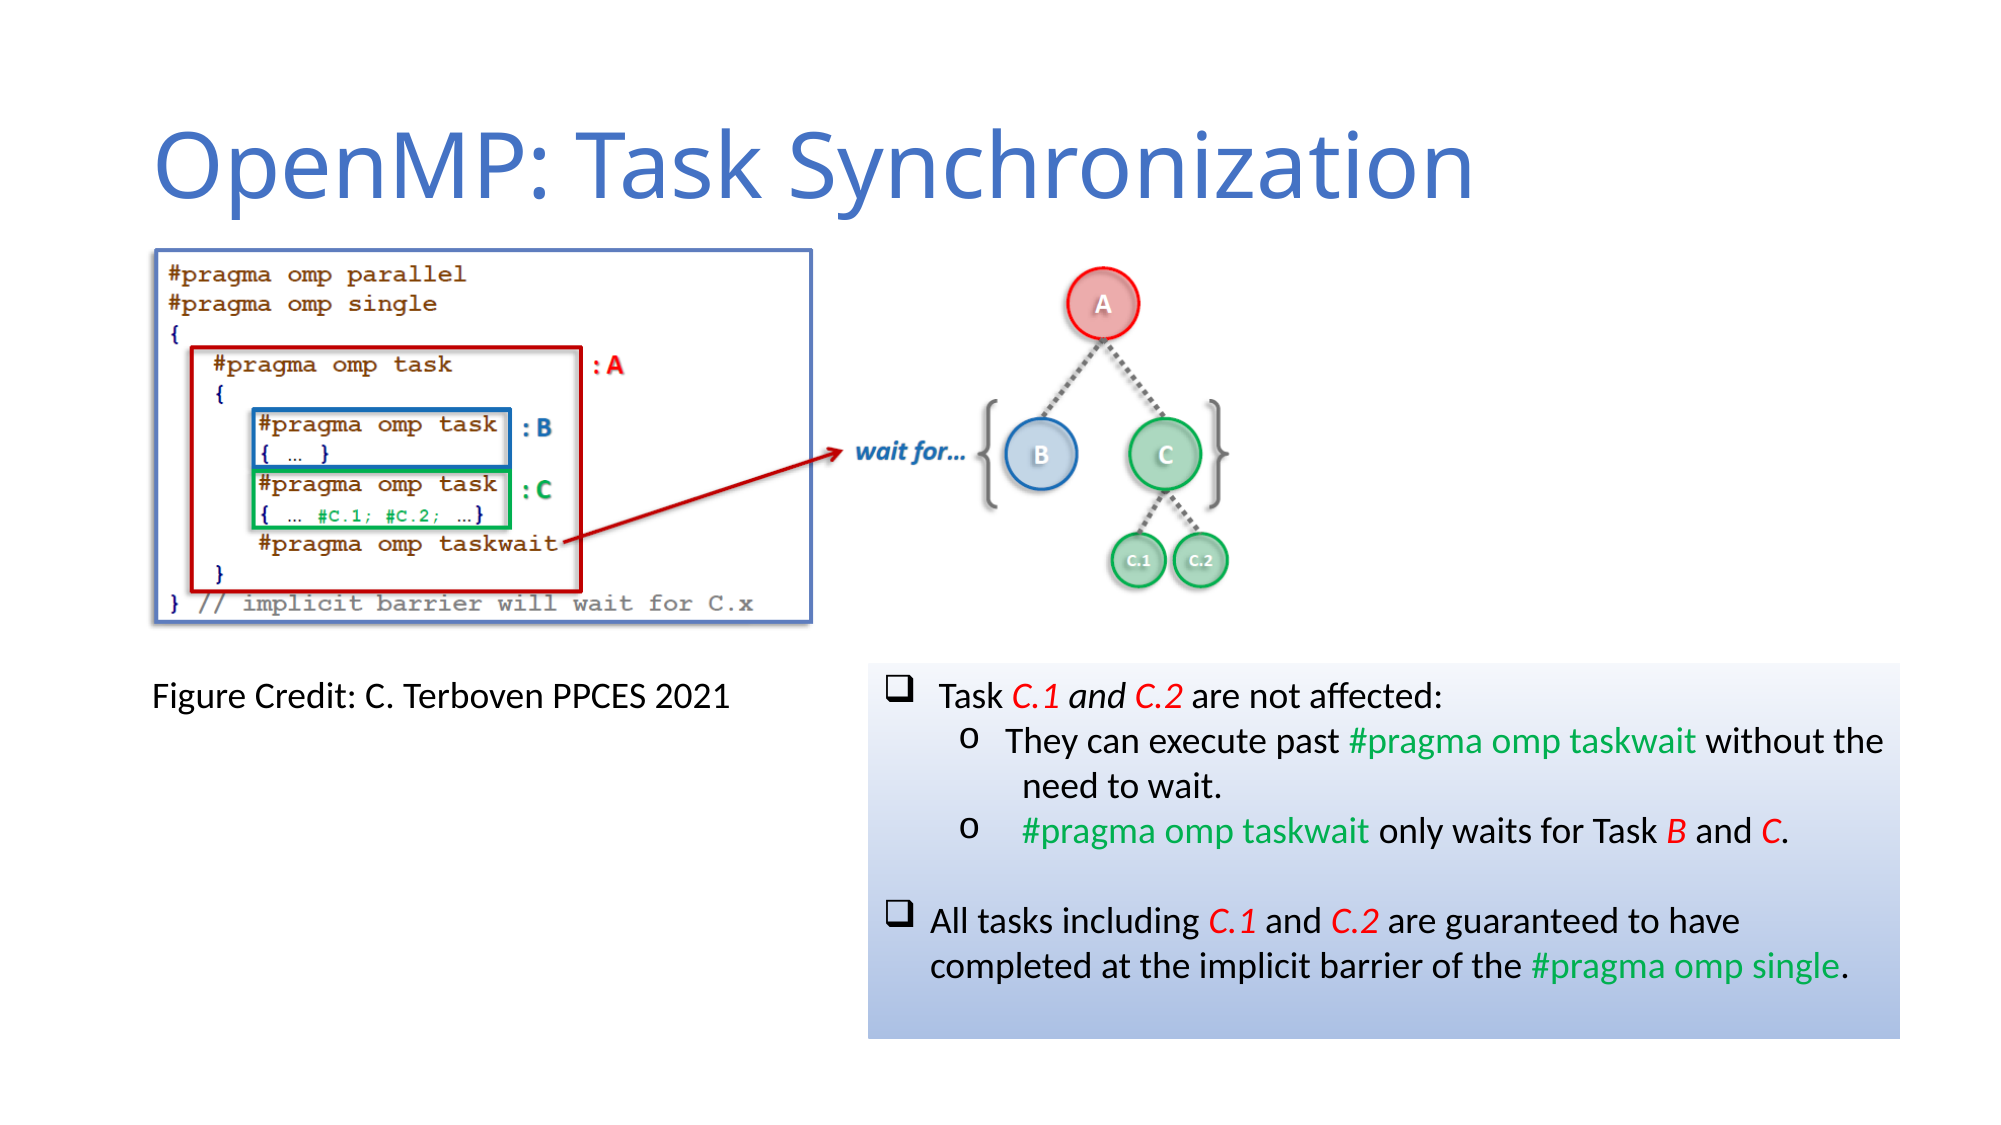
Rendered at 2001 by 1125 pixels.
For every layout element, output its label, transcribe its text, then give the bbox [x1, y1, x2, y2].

picture [137, 241, 1252, 636]
text_box Figure Credit: C. Terboven PPCES 2021 [137, 663, 840, 724]
text_box Task C.1 and C.2 are not affected: They can execute past #pragma omp taskwait without the need to wait. #pragma omp taskwait only waits for Task B and C. All tasks including C.1 and C.2 are guaranteed to have completed at the implicit barrier of the #pragma omp single. [868, 663, 1900, 1039]
title OpenMP: Task Synchronization [137, 59, 1863, 278]
